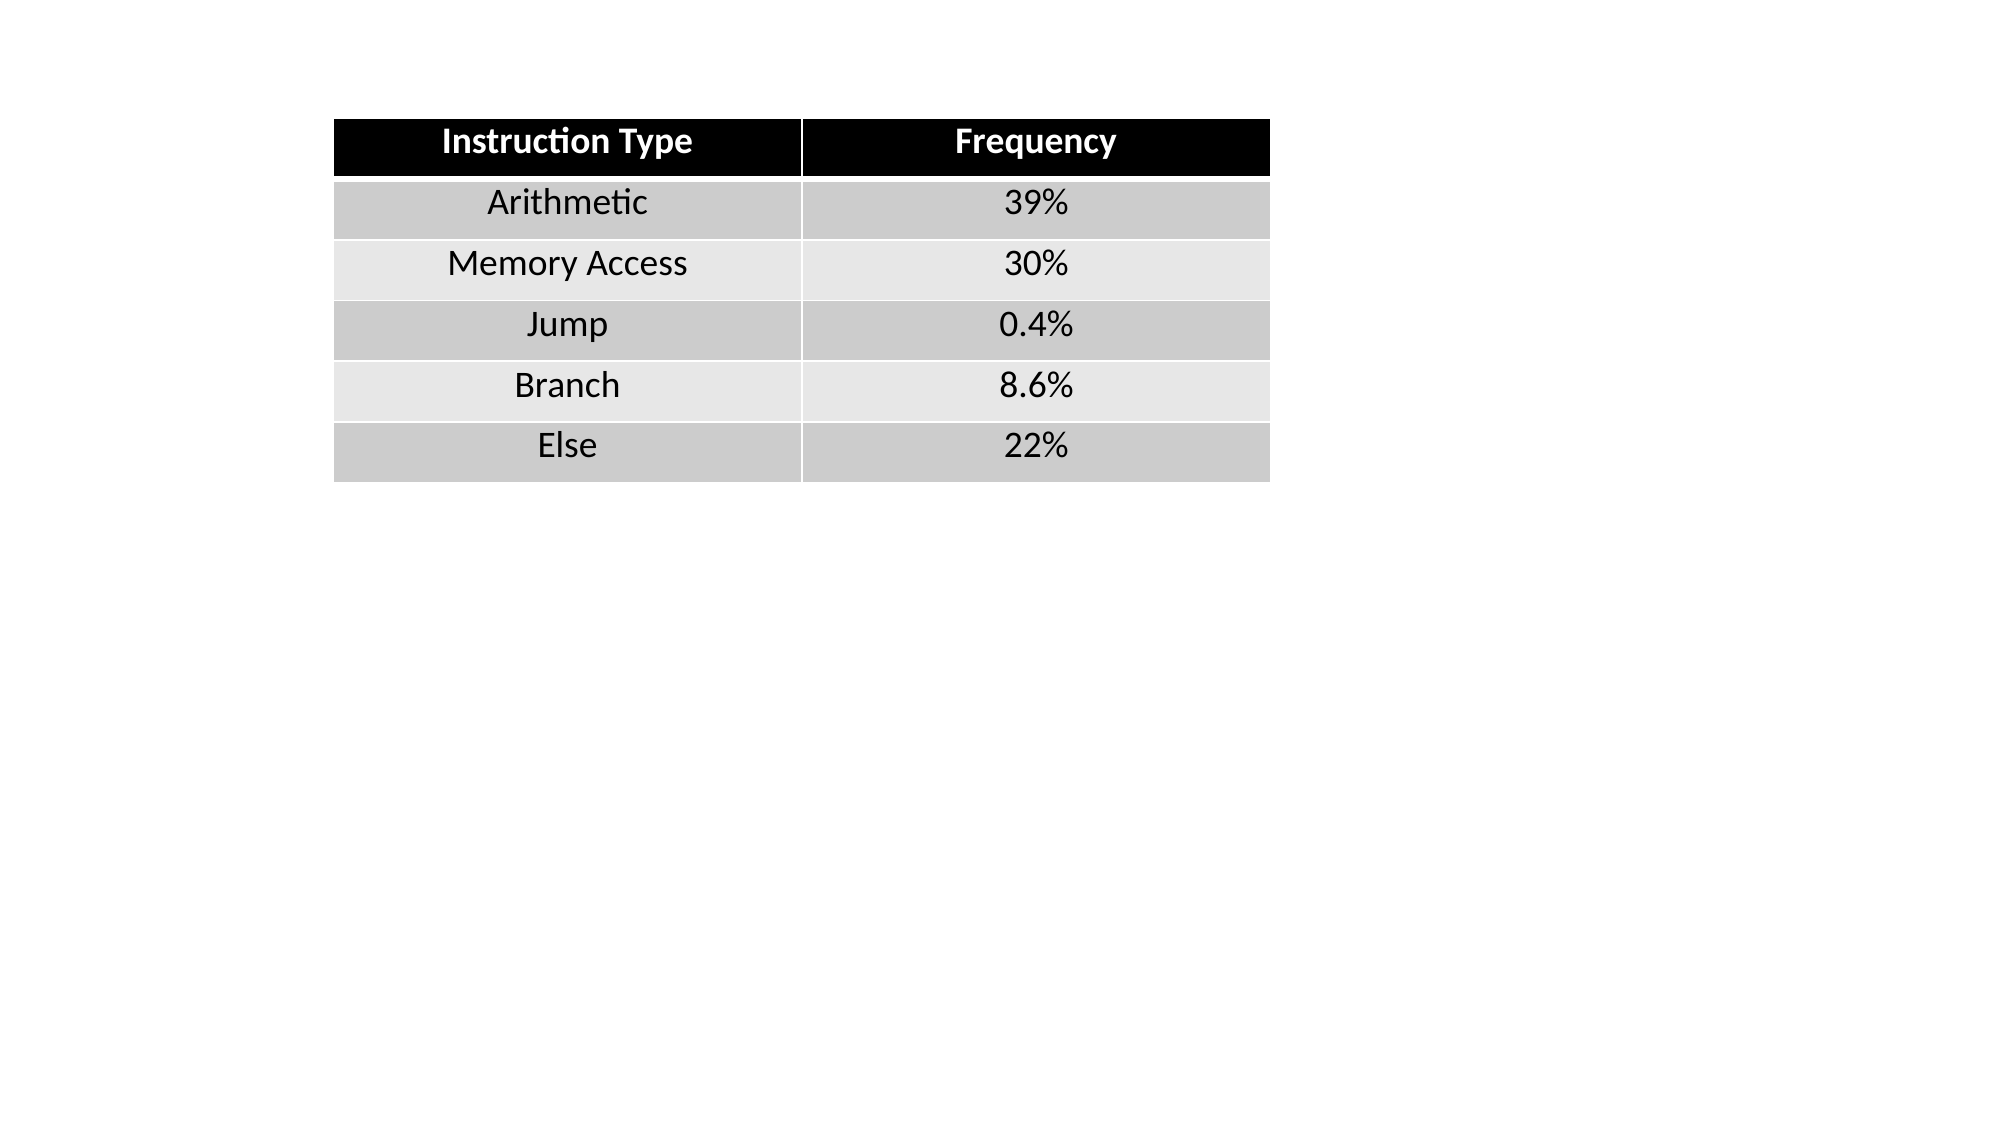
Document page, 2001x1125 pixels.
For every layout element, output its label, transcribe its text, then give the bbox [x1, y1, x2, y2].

table_cell Memory Access [334, 241, 801, 300]
table_header Instruction Type [334, 119, 801, 176]
table_header Frequency [803, 119, 1270, 176]
table_cell Branch [334, 362, 801, 421]
table_cell 30% [803, 241, 1270, 300]
table_cell Arithmetic [334, 182, 801, 239]
table_cell 39% [803, 182, 1270, 239]
table_cell 0.4% [803, 301, 1270, 360]
table_cell 8.6% [803, 362, 1270, 421]
table_cell 22% [803, 423, 1270, 482]
table_cell Jump [334, 301, 801, 360]
table_cell Else [334, 423, 801, 482]
